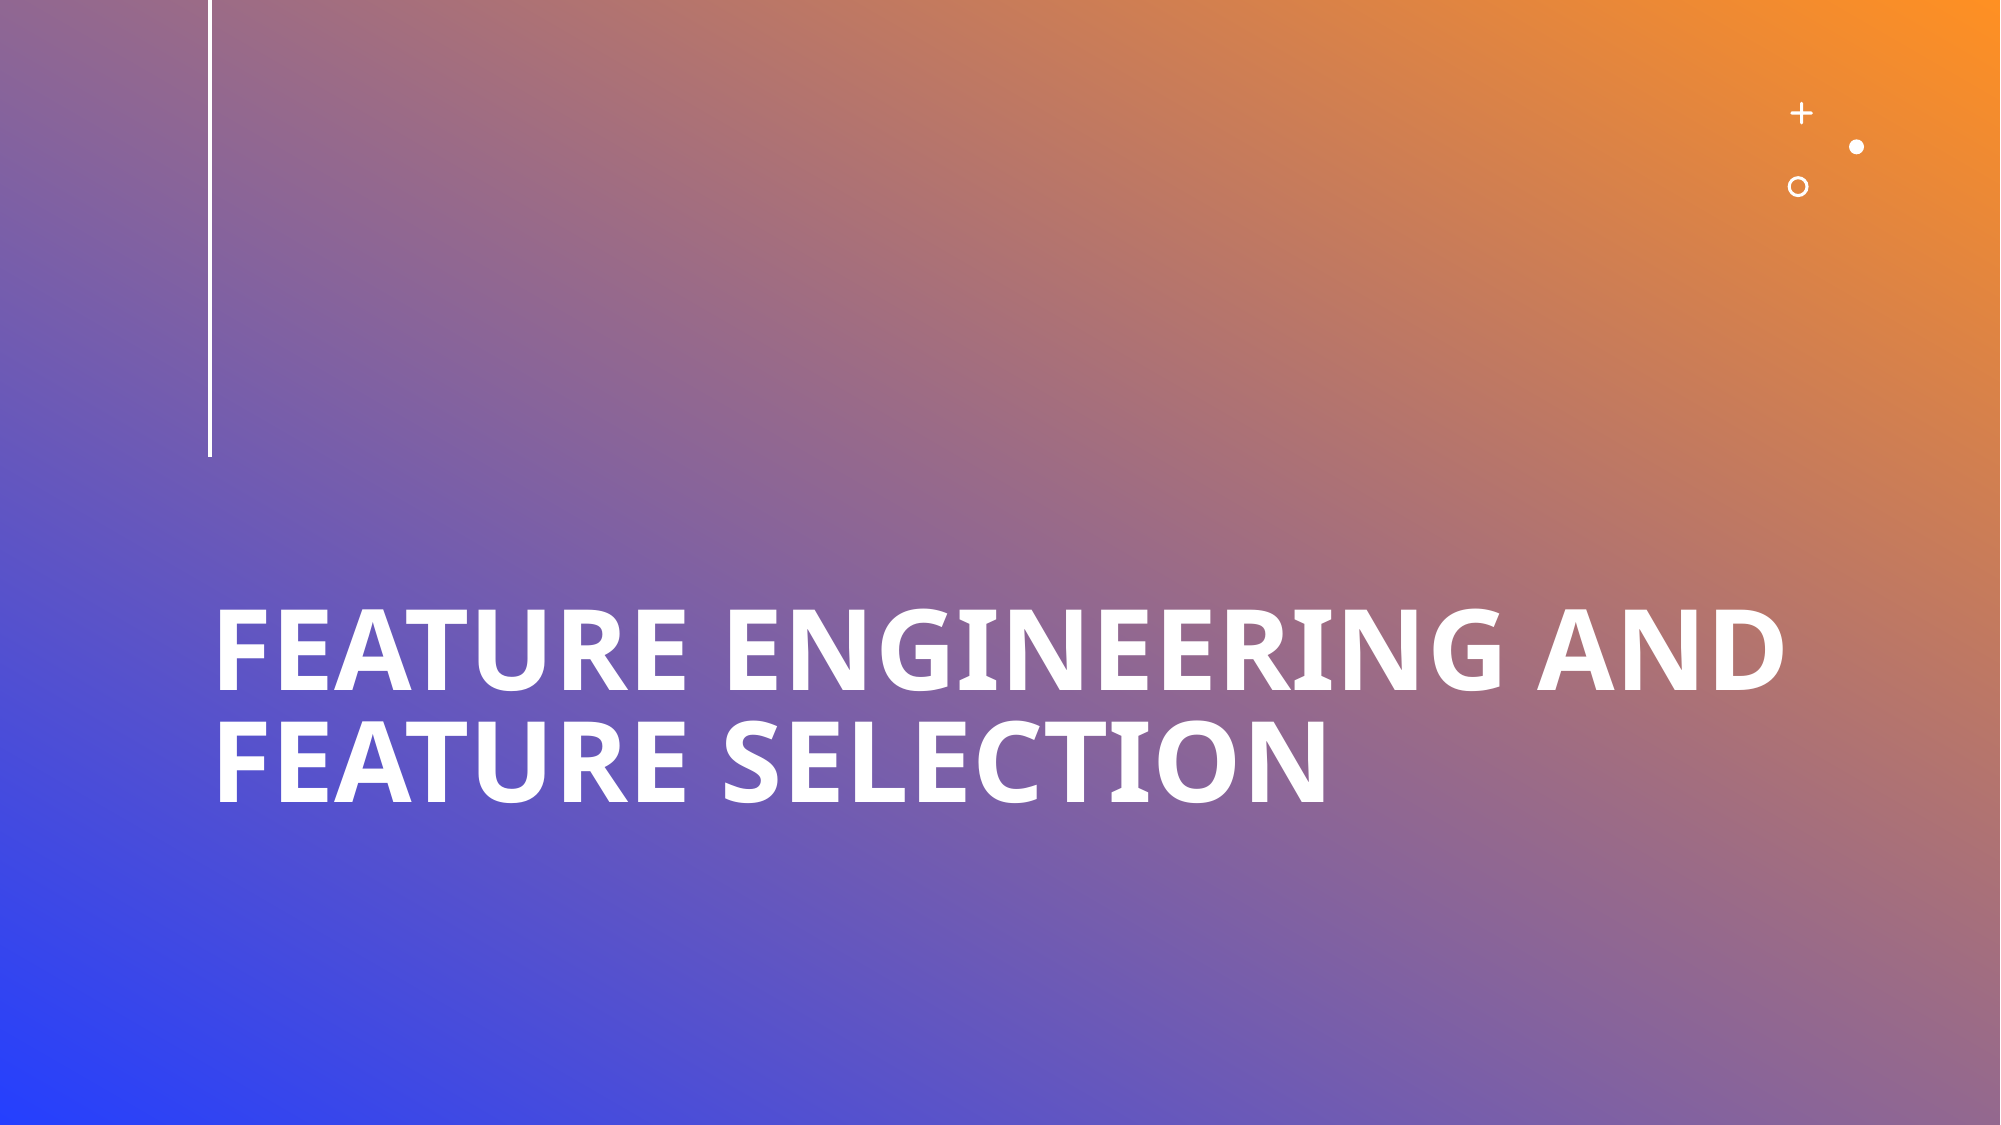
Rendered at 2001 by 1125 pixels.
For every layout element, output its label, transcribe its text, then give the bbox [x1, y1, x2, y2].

title Feature engineering and feature selection [210, 554, 1900, 859]
